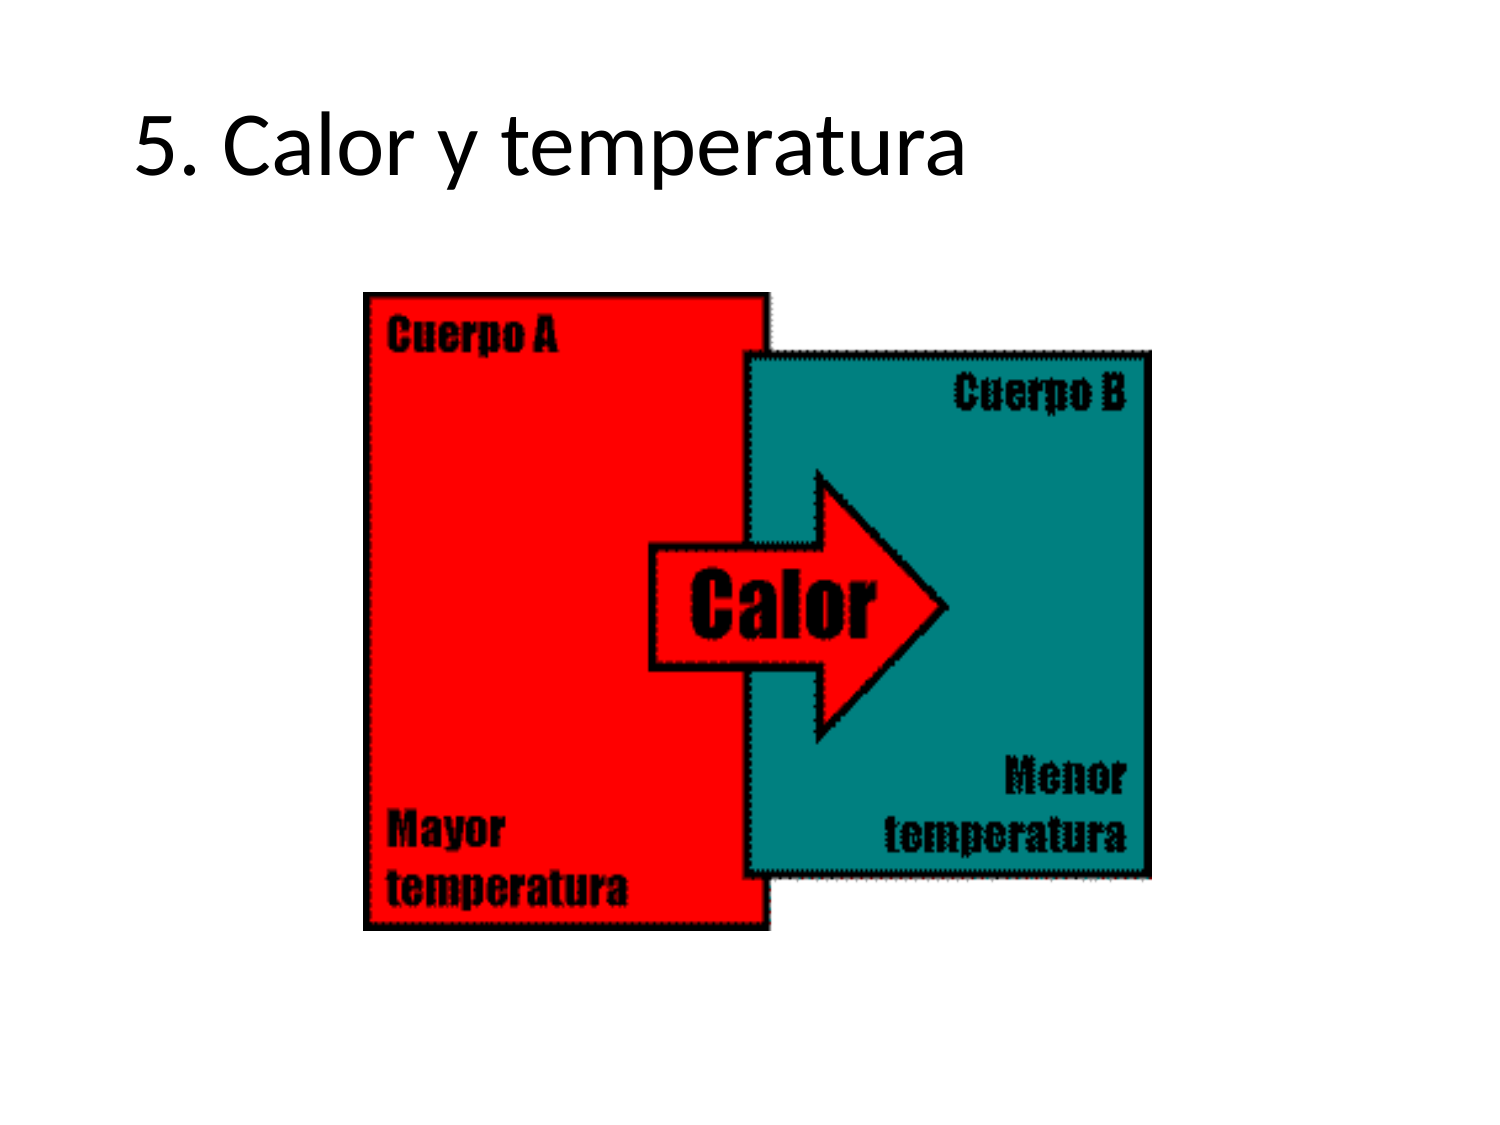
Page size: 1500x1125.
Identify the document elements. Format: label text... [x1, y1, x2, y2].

picture [363, 292, 1152, 931]
title 5. Calor y temperatura [117, 45, 1425, 233]
